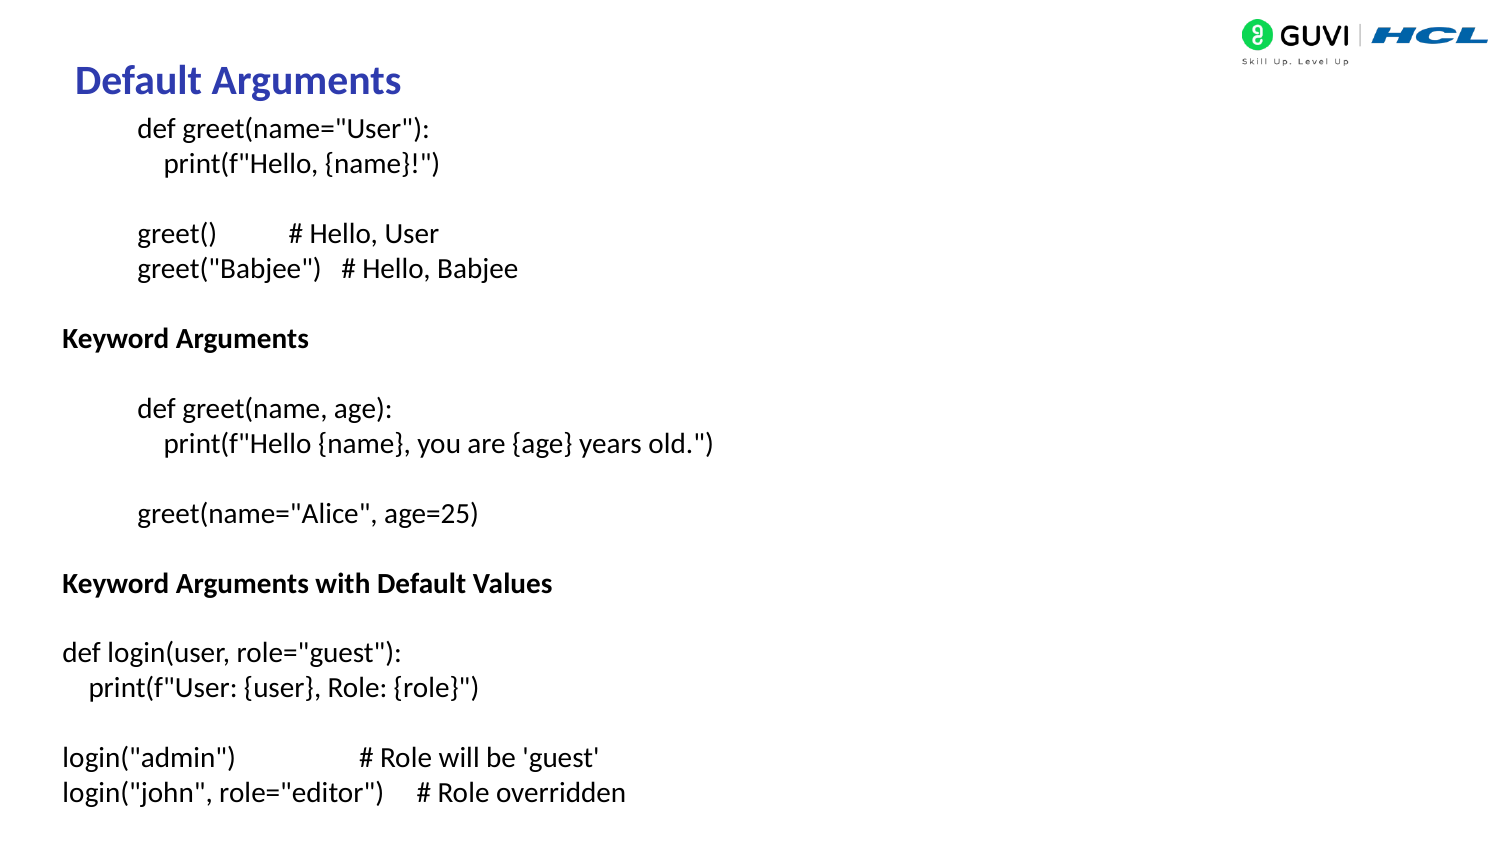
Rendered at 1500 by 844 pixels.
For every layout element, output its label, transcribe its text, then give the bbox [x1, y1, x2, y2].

picture [1242, 18, 1488, 71]
list def greet(name="User"): print(f"Hello, {name}!") greet() # Hello, User greet("Babjee") # Hello, Babjee Keyword Arguments def greet(name, age): print(f"Hello {name}, you are {age} years old.") greet(name="Alice", age=25) Keyword Arguments with Default Values def login(user, role="guest"): print(f"User: {user}, Role: {role}") login("admin") # Role will be 'guest' login("john", role="editor") # Role overridden [62, 109, 1425, 844]
title Default Arguments [75, 52, 1013, 104]
